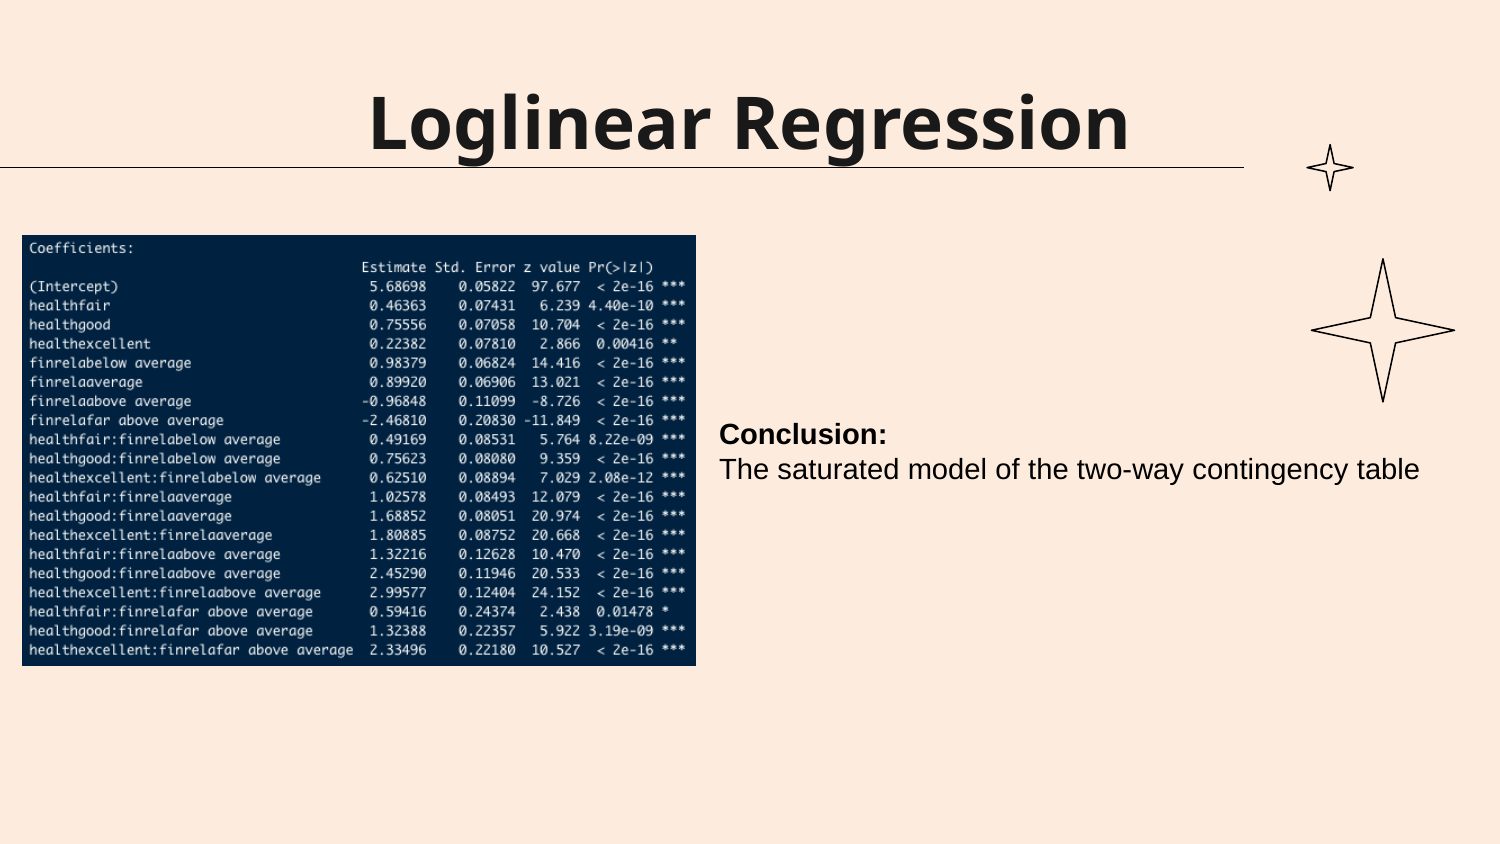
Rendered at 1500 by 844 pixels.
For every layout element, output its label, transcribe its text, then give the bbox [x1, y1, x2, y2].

picture [21, 235, 696, 666]
text_box Loglinear Regression [118, 72, 1382, 167]
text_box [1306, 144, 1455, 403]
text_box Conclusion: The saturated model of the two-way contingency table [704, 407, 1455, 493]
